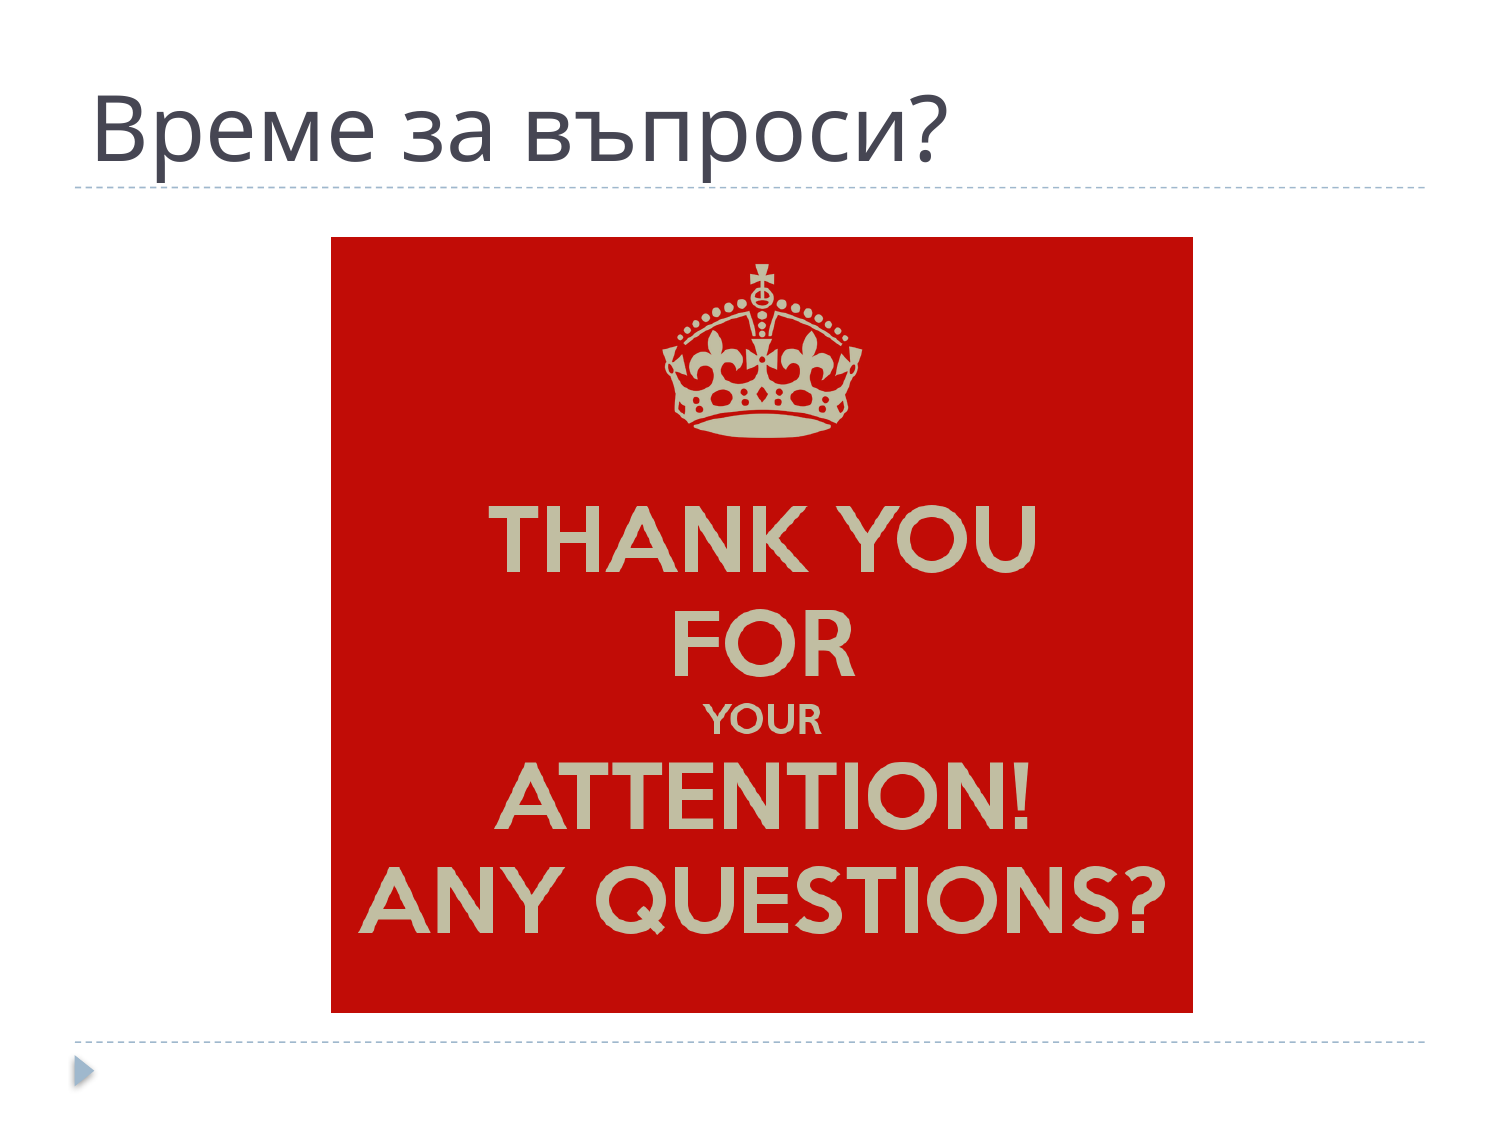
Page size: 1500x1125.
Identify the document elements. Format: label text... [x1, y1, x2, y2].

picture [331, 237, 1194, 1013]
title Време за въпроси? [75, 24, 1425, 188]
list [75, 200, 1425, 1038]
